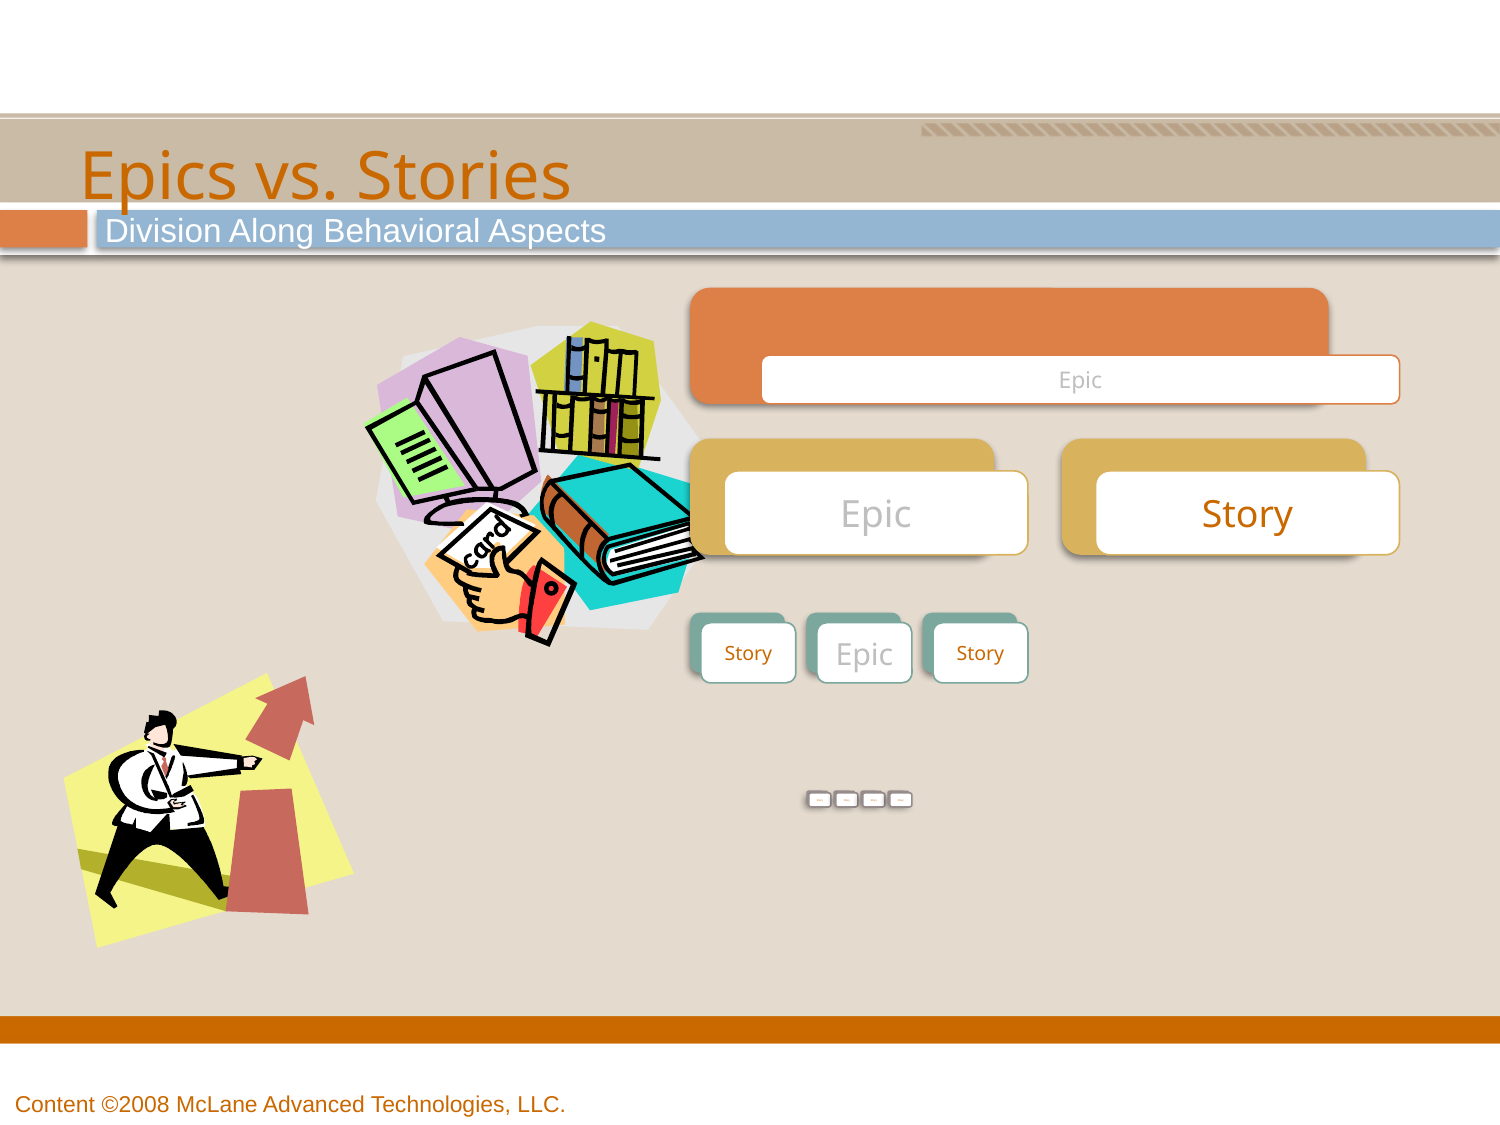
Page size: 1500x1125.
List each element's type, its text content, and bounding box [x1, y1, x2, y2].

picture [0, 0, 1500, 202]
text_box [601, 287, 1489, 1009]
title Epics vs. Stories [64, 101, 1341, 244]
text_box Content ©2008 McLane Advanced Technologies, LLC. [0, 1082, 610, 1125]
text_box Division Along Behavioral Aspects [89, 202, 623, 257]
picture [0, 255, 1500, 1125]
